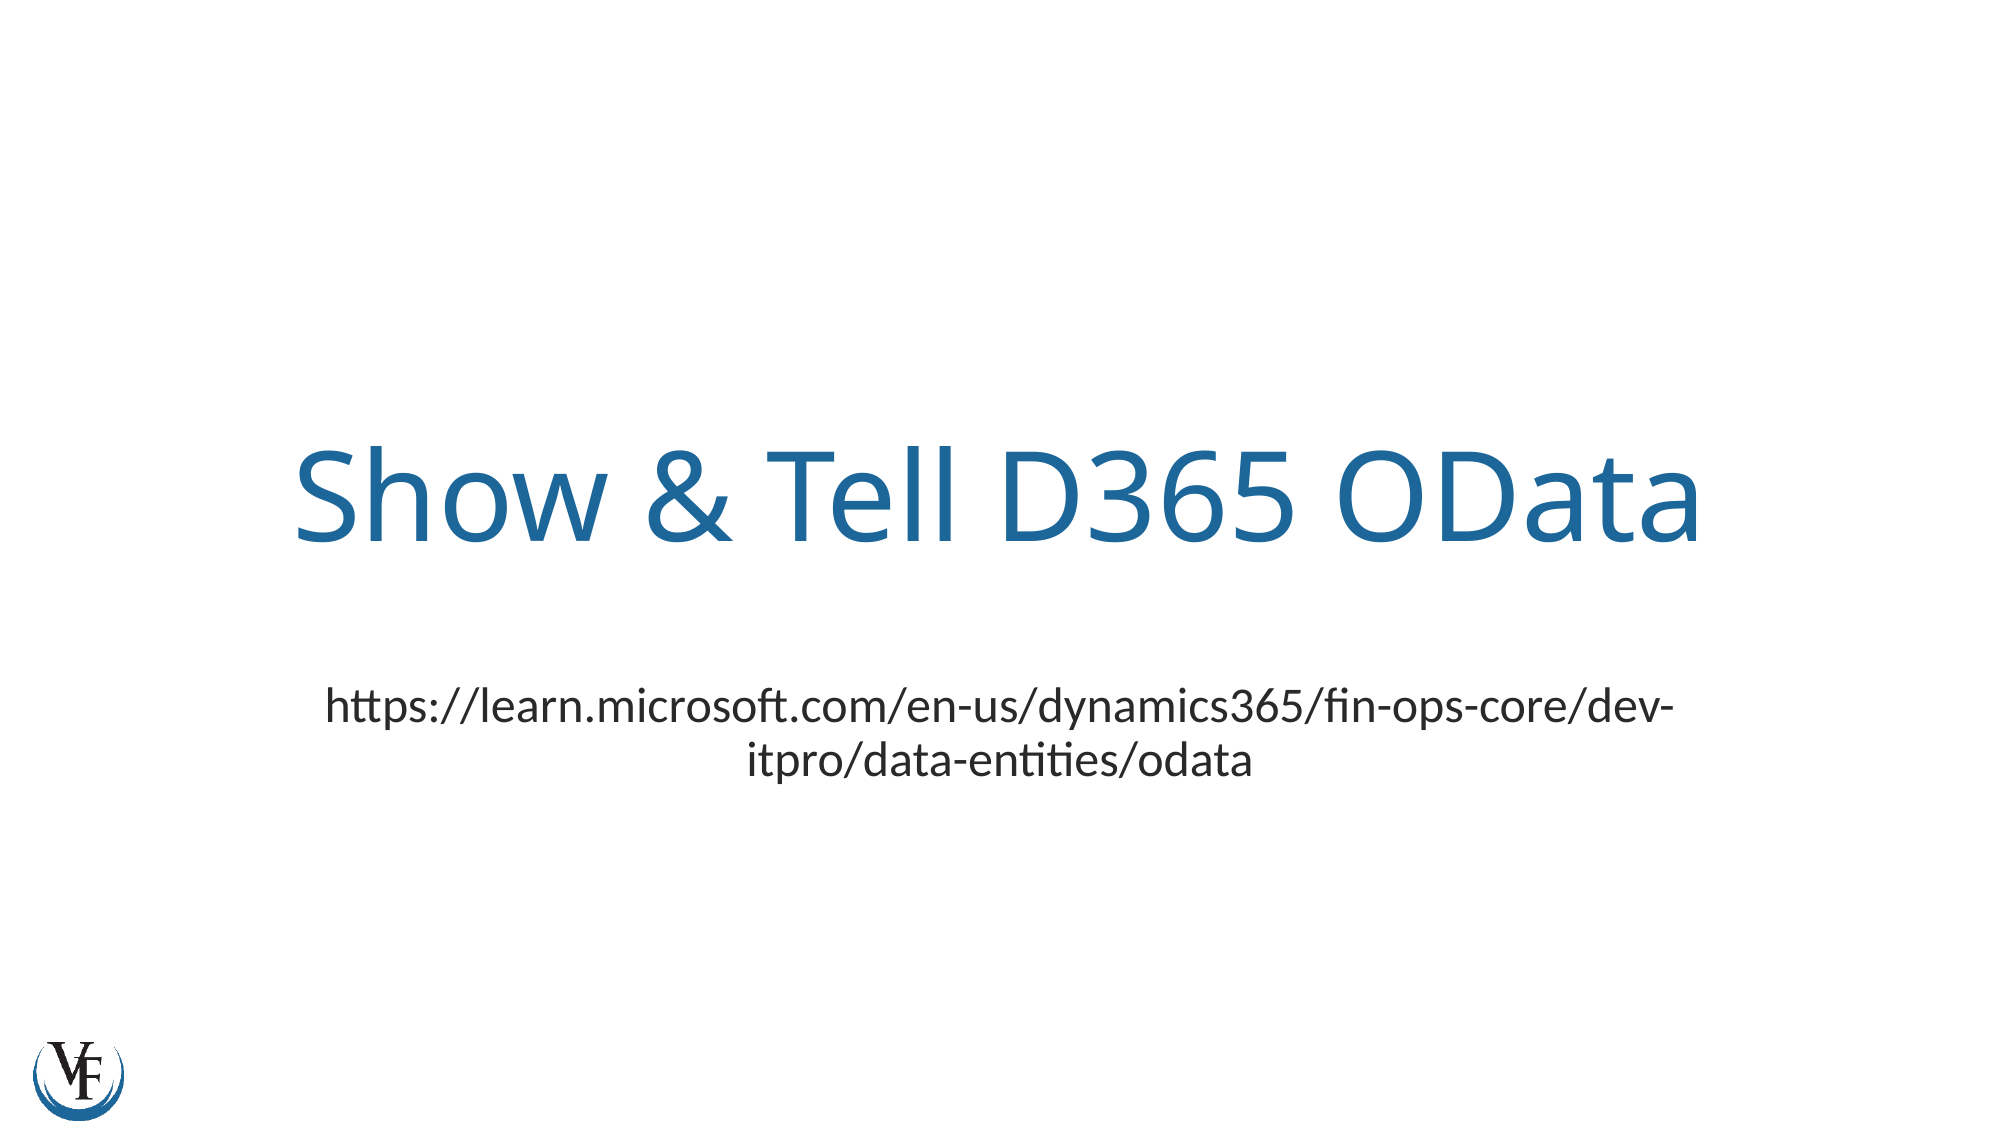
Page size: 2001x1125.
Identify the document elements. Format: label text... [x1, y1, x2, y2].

picture [33, 1042, 124, 1121]
title Show & Tell D365 OData [249, 184, 1750, 576]
subtitle https://learn.microsoft.com/en-us/dynamics365/fin-ops-core/dev-itpro/data-entities/odata [249, 590, 1750, 863]
